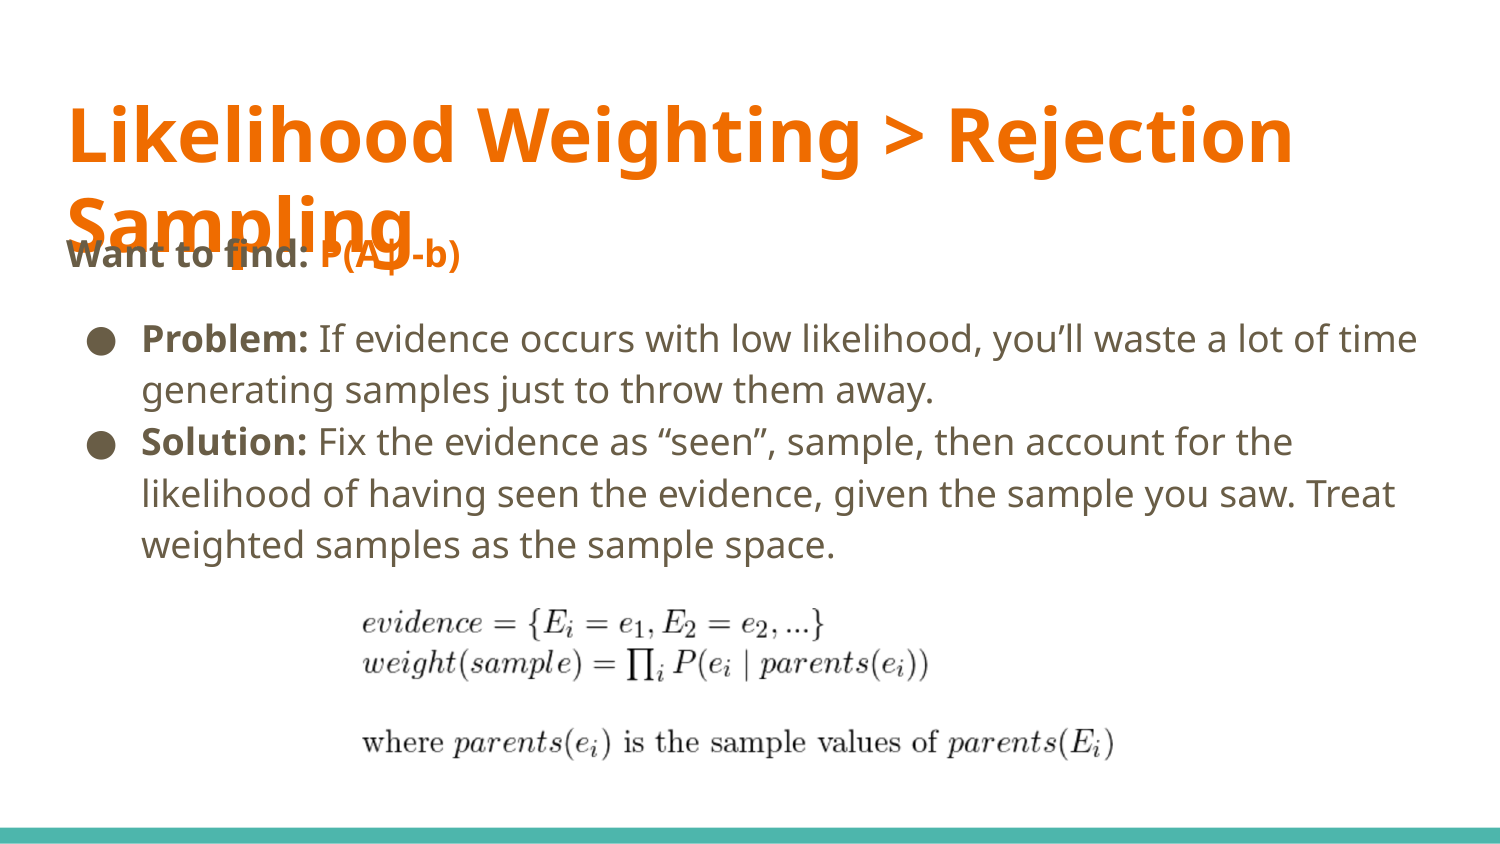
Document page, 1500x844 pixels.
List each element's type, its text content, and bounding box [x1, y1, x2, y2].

list Want to find: P(A| -b) Problem: If evidence occurs with low likelihood, you’ll waste a lot of time generating samples just to throw them away. Solution: Fix the evidence as “seen”, sample, then account for the likelihood of having seen the evidence, given the sample you saw. Treat weighted samples as the sample space. [51, 207, 1449, 750]
picture [353, 597, 1128, 775]
title Likelihood Weighting > Rejection Sampling [51, 72, 1449, 189]
